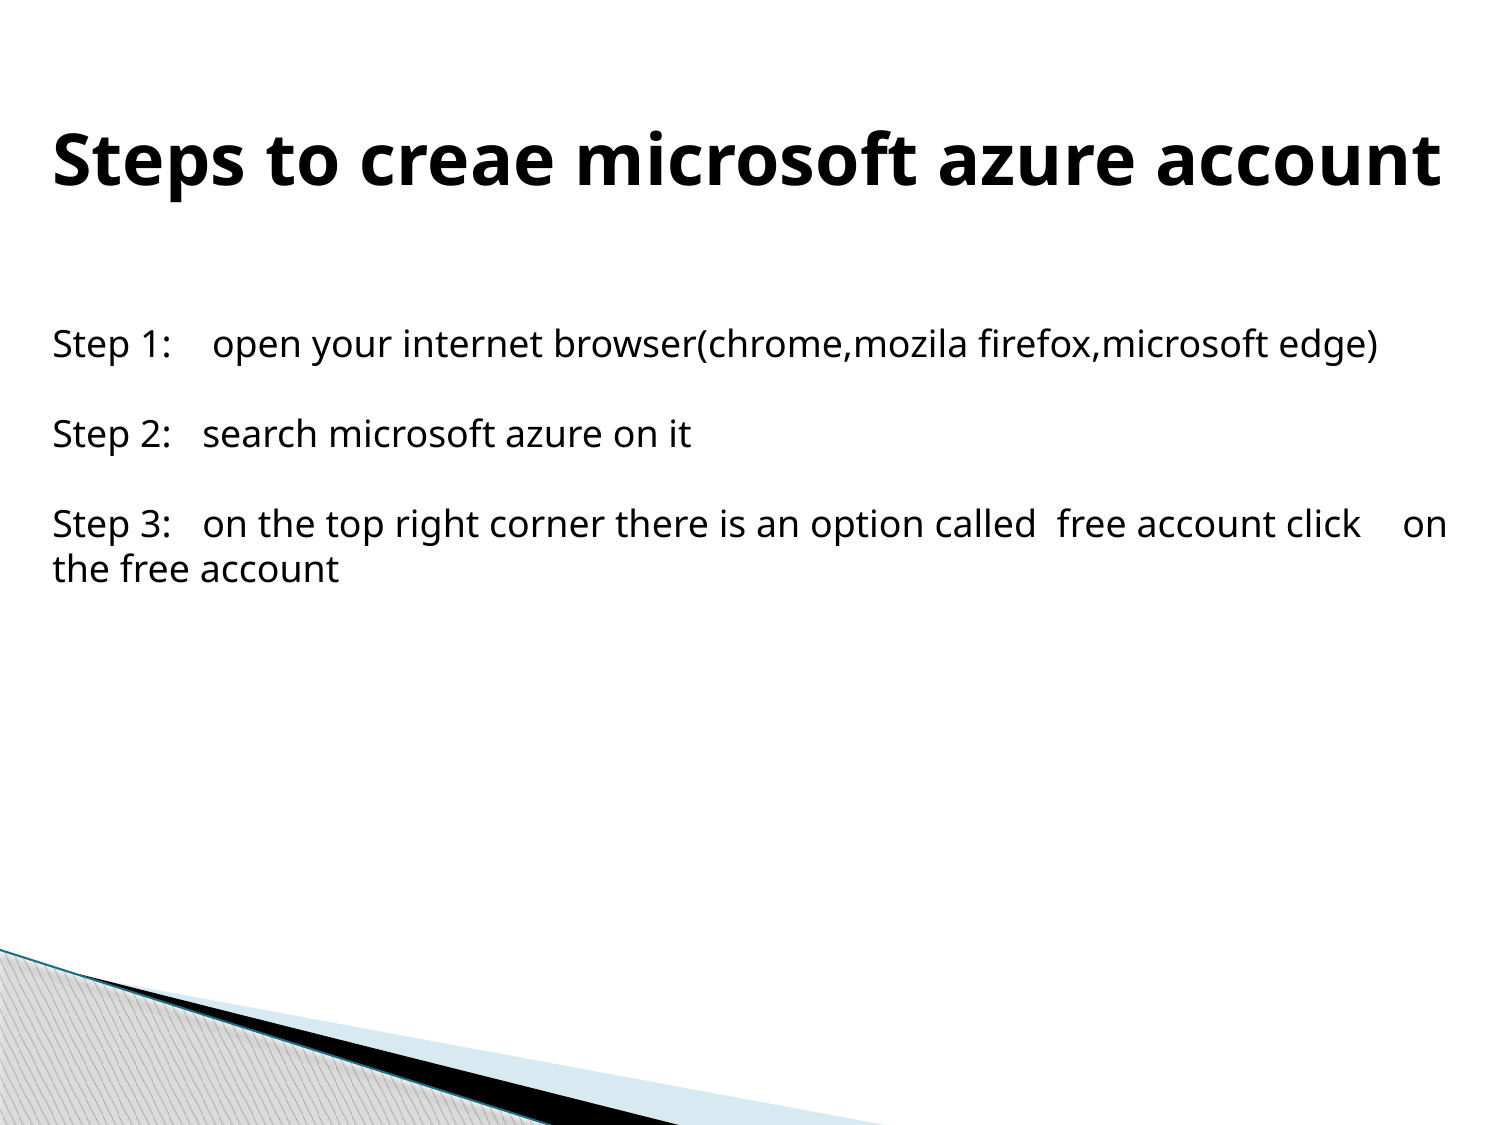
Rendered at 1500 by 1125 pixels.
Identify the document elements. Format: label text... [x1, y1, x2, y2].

text_box Step 1: open your internet browser(chrome,mozila firefox,microsoft edge) Step 2: search microsoft azure on it Step 3: on the top right corner there is an option called free account click on the free account [37, 312, 1475, 598]
title Steps to creae microsoft azure account [37, 62, 1463, 250]
